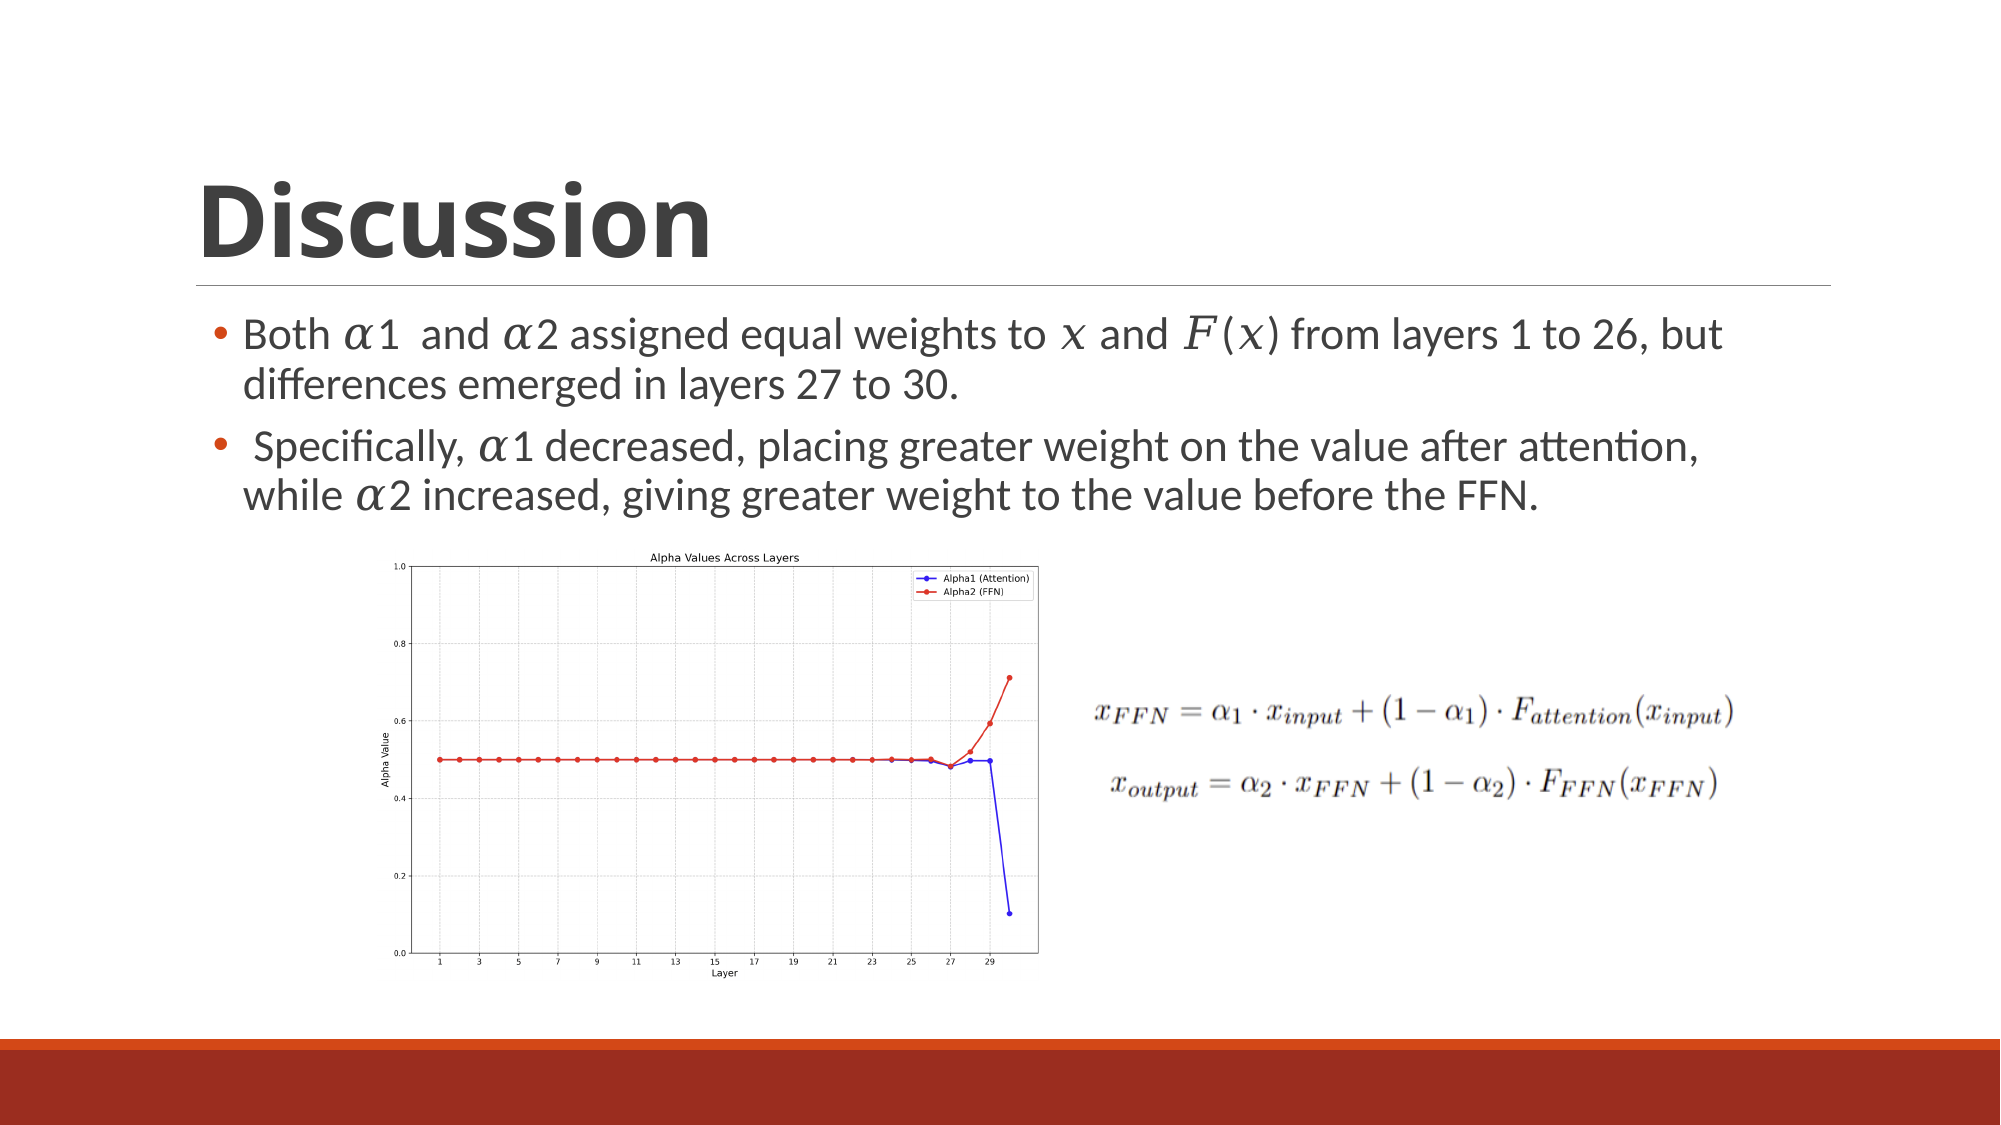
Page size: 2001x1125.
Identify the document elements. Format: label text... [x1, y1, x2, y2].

list Both 𝛼1​ and 𝛼2 assigned equal weights to 𝑥 and 𝐹(𝑥) from layers 1 to 26, but differences emerged in layers 27 to 30. Specifically, 𝛼1 decreased, placing greater weight on the value after attention, while 𝛼2 increased, giving greater weight to the value before the FFN. [180, 302, 1830, 963]
picture [1070, 679, 1755, 818]
title Discussion [180, 47, 1830, 285]
picture [376, 548, 1039, 981]
